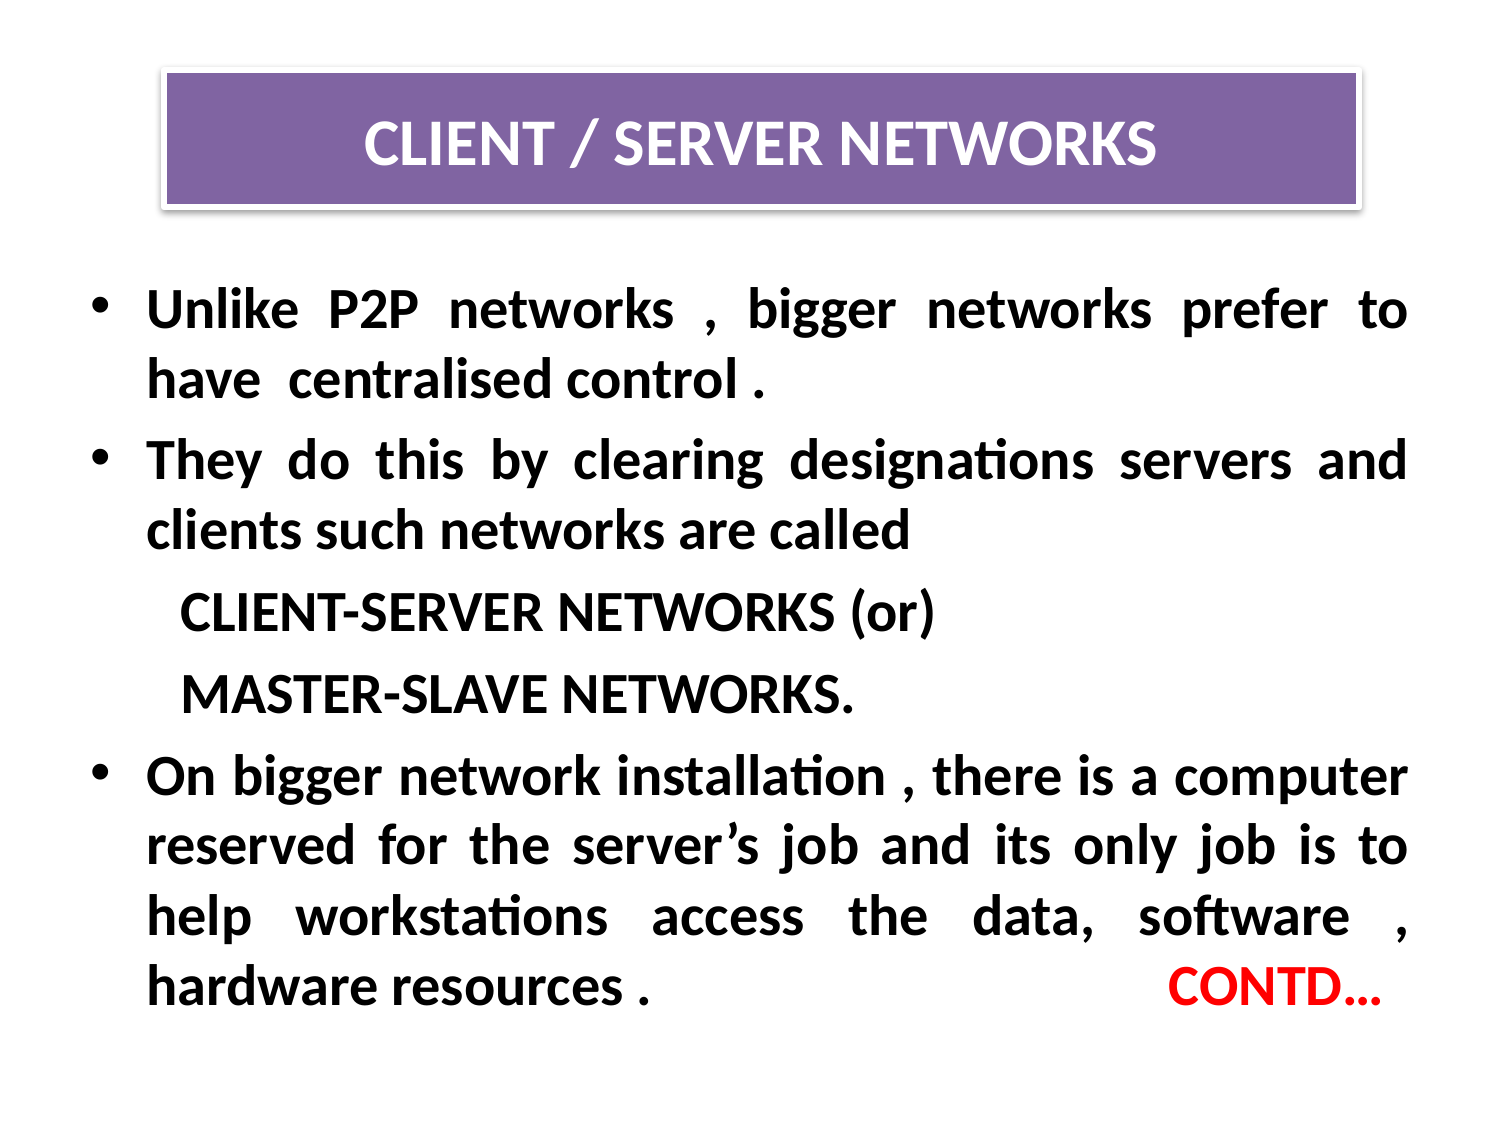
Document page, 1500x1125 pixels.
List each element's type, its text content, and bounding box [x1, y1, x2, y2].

text_box CLIENT / SERVER NETWORKS [161, 67, 1362, 210]
list Unlike P2P networks , bigger networks prefer to have centralised control . They do this by clearing designations servers and clients such networks are called CLIENT-SERVER NETWORKS (or) MASTER-SLAVE NETWORKS. On bigger network installation , there is a computer reserved for the server’s job and its only job is to help workstations access the data, software , hardware resources . CONTD… [75, 262, 1425, 1083]
